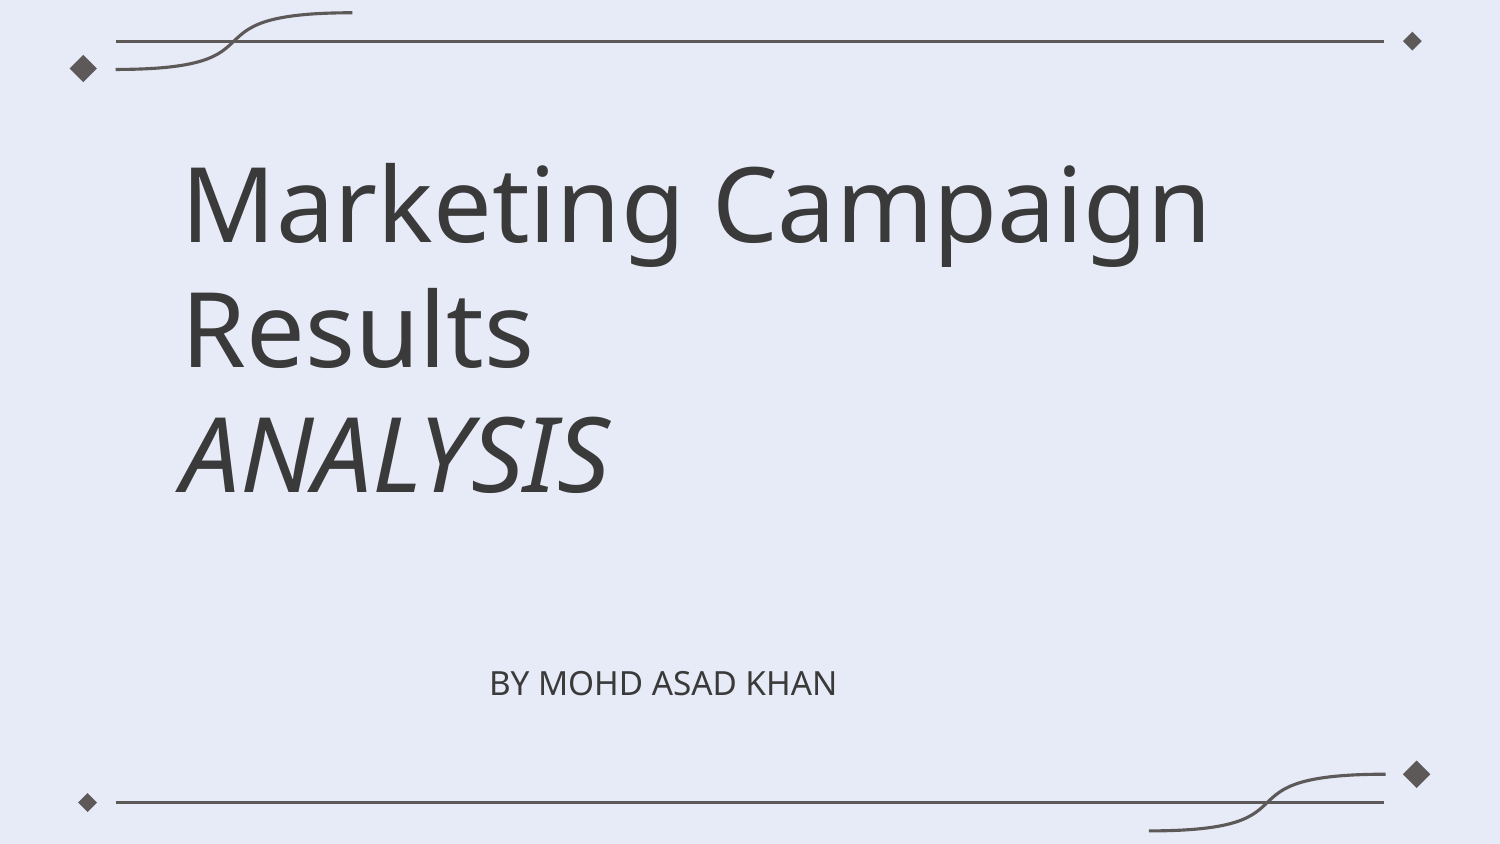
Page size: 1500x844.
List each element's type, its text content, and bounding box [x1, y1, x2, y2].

subtitle BY MOHD ASAD KHAN [166, 647, 1160, 719]
title Marketing Campaign Results ANALYSIS [166, 145, 1267, 528]
